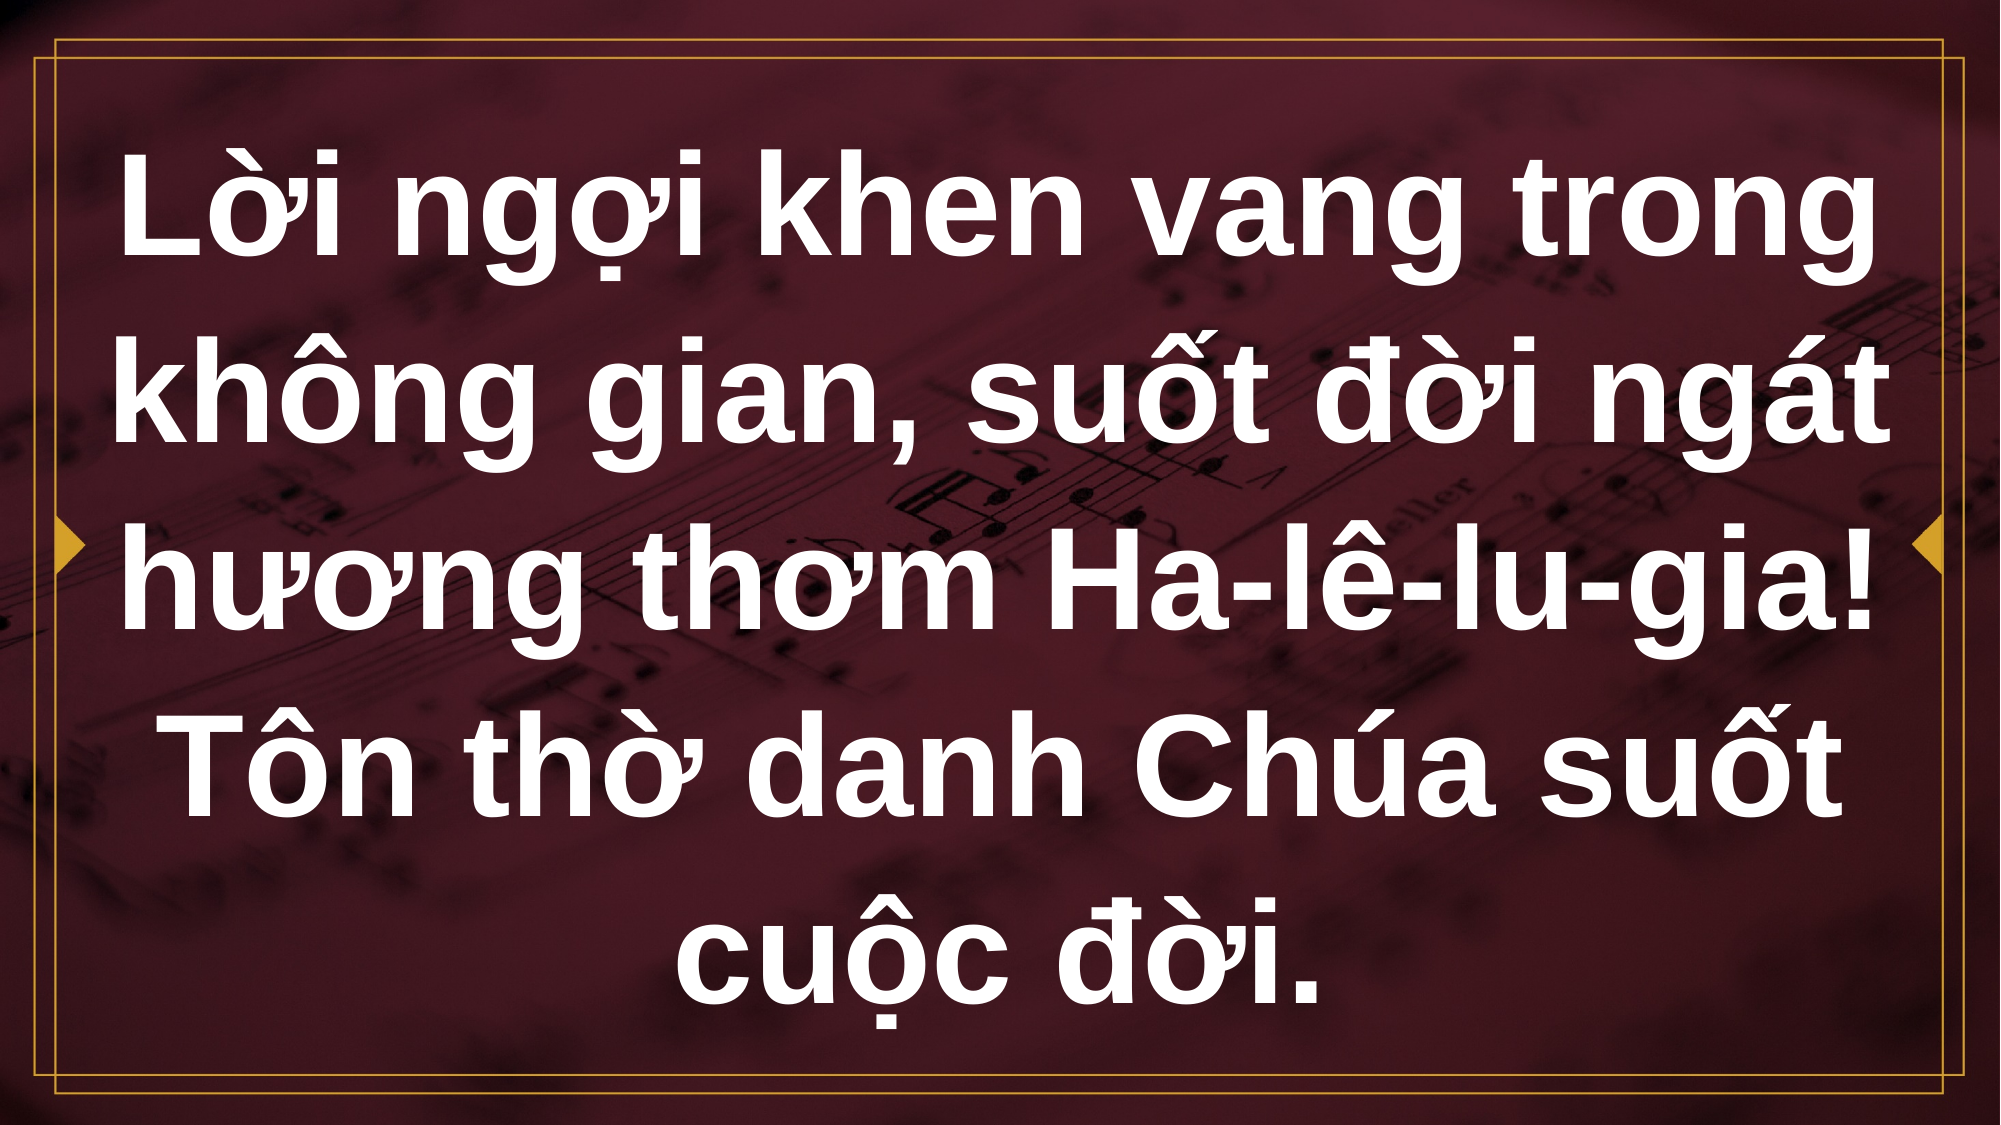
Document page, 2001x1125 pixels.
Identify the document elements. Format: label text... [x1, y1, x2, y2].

title Lời ngợi khen vang trong không gian, suốt đời ngát hương thơm Ha-lê-lu-gia! Tôn thờ danh Chúa suốt cuộc đời. [55, 53, 1945, 1077]
picture [0, 0, 2000, 1125]
